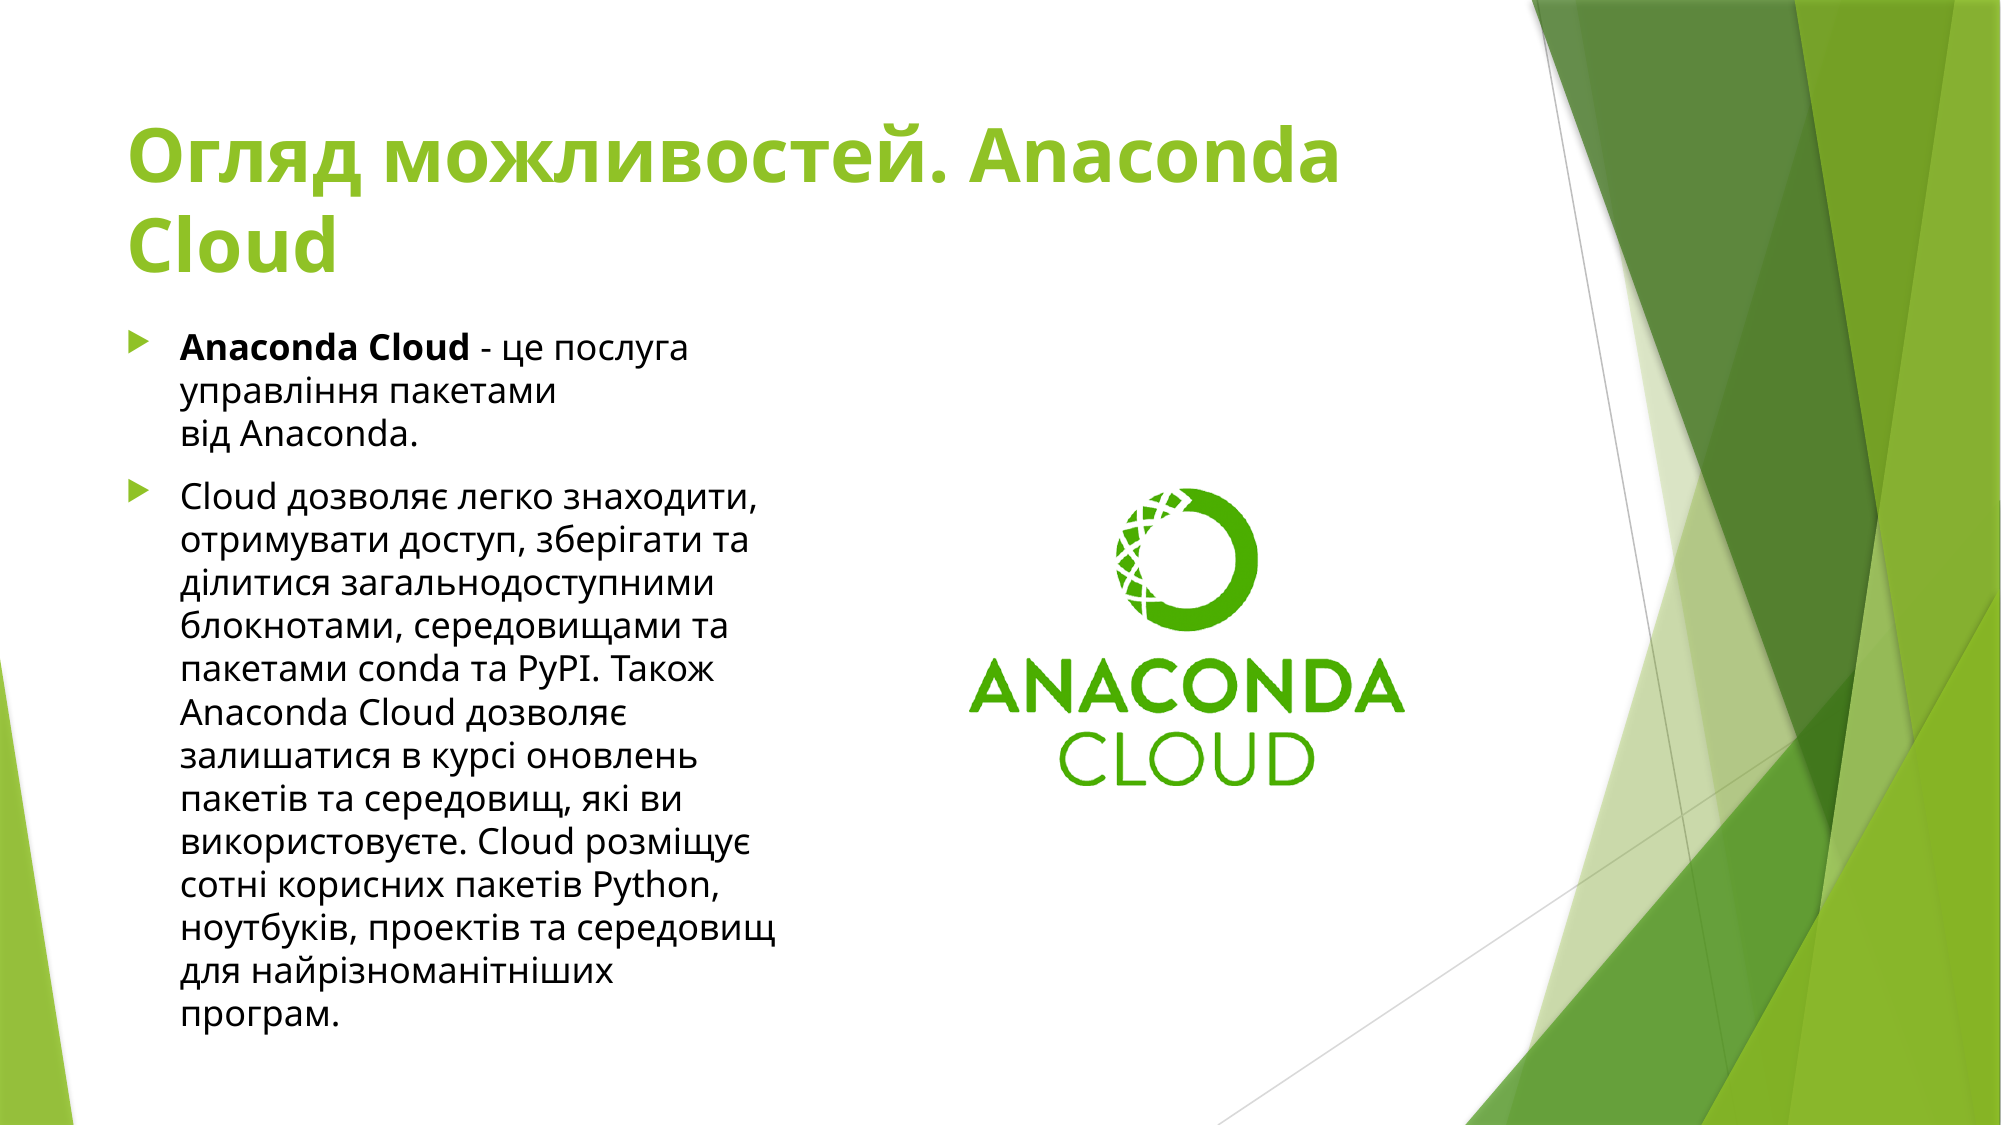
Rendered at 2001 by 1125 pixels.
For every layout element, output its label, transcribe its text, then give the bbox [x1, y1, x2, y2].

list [796, 402, 1578, 872]
title Огляд можливостей. Anaconda Cloud [111, 99, 1522, 317]
list Anaconda Cloud - це послуга управління пакетами від Anaconda. Cloud дозволяє легко знаходити, отримувати доступ, зберігати та ділитися загальнодоступними блокнотами, середовищами та пакетами conda та PyPI. Також Anaconda Cloud дозволяє залишатися в курсі оновлень пакетів та середовищ, які ви використовуєте. Cloud розміщує сотні корисних пакетів Python, ноутбуків, проектів та середовищ для найрізноманітніших програм. [110, 316, 798, 1045]
